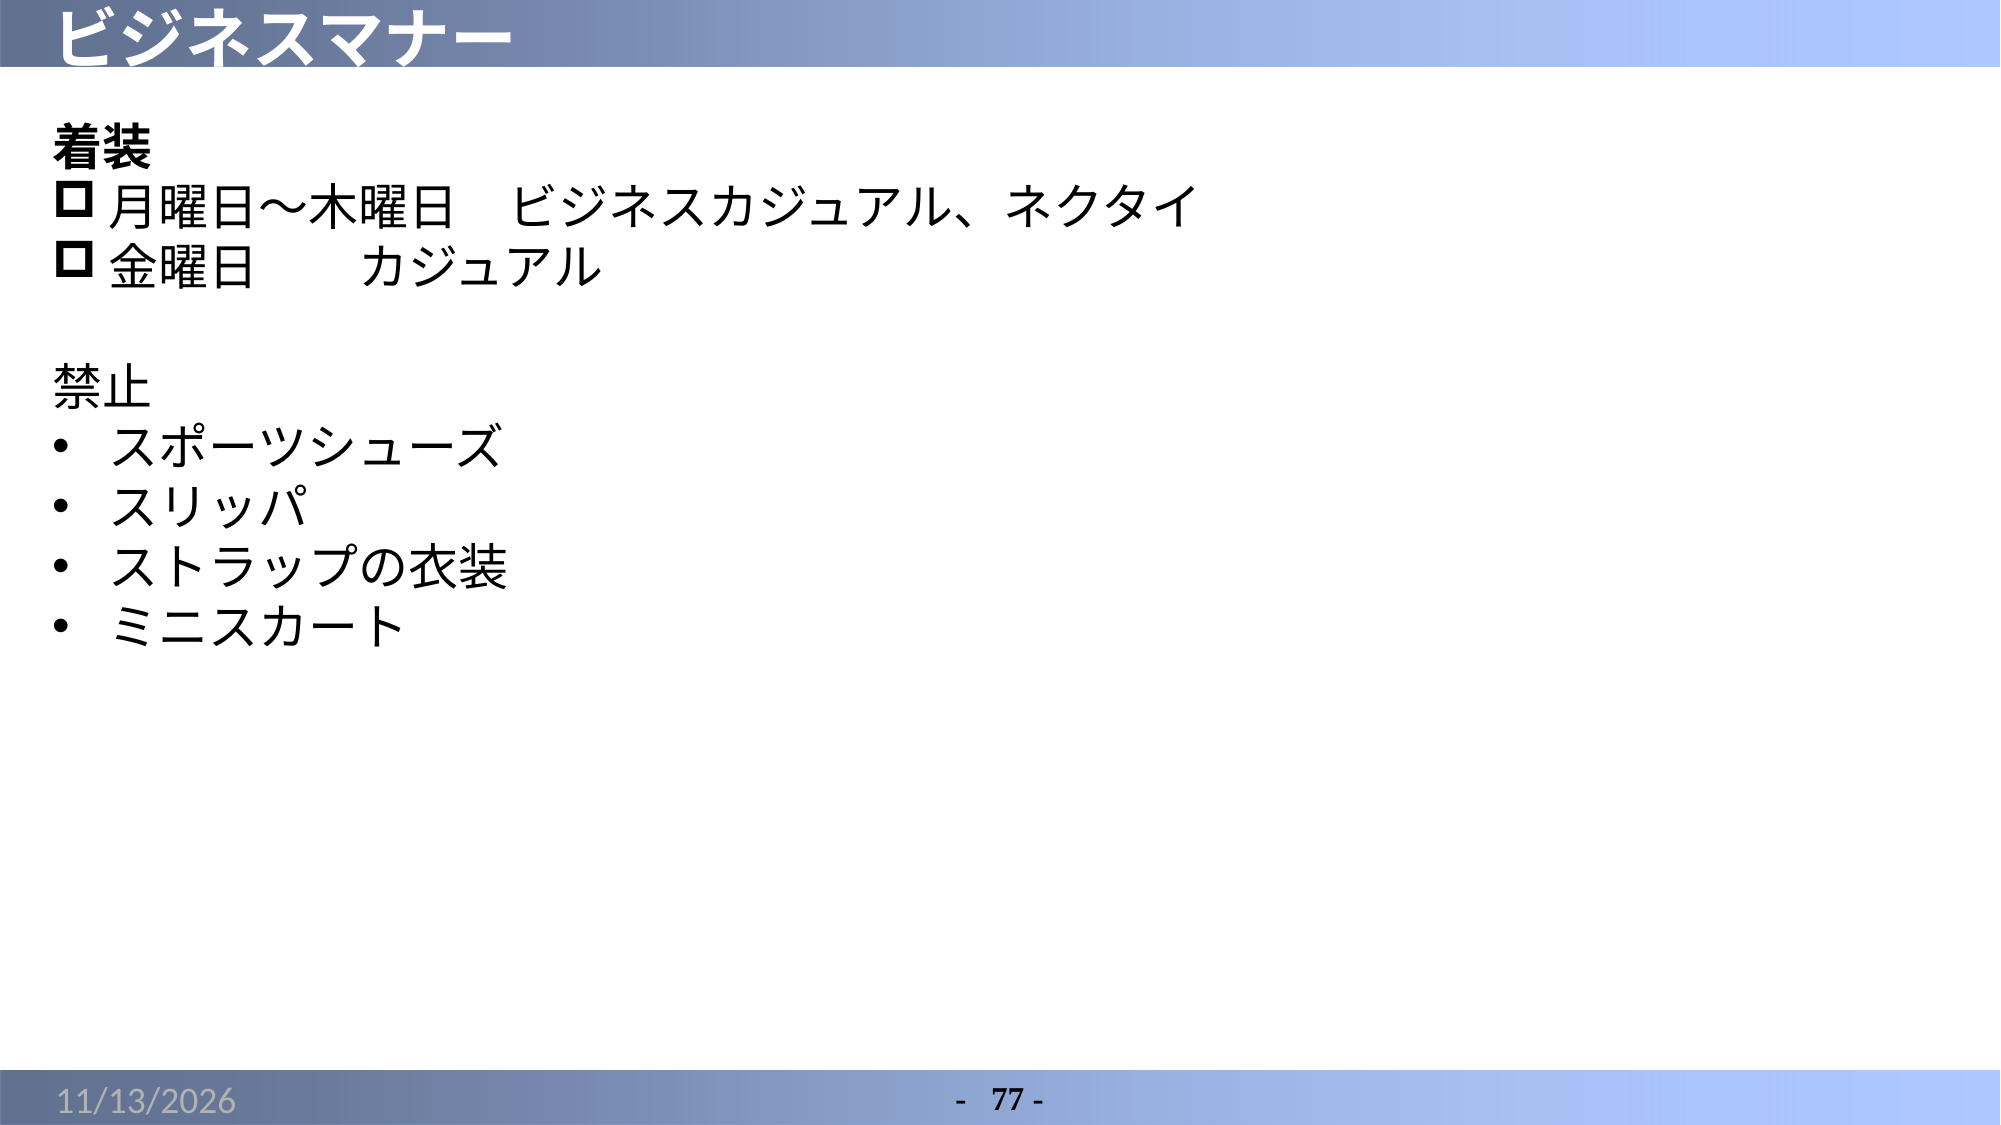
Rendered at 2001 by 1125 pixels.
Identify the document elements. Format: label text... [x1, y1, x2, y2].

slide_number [55, 1076, 516, 1122]
slide_number - 77 - [934, 1078, 1063, 1117]
title ビジネスマナー [52, 0, 1946, 78]
list 着装 月曜日～木曜日 ビジネスカジュアル、ネクタイ 金曜日 カジュアル 禁止 スポーツシューズ スリッパ ストラップの衣装 ミニスカート [52, 115, 1946, 722]
